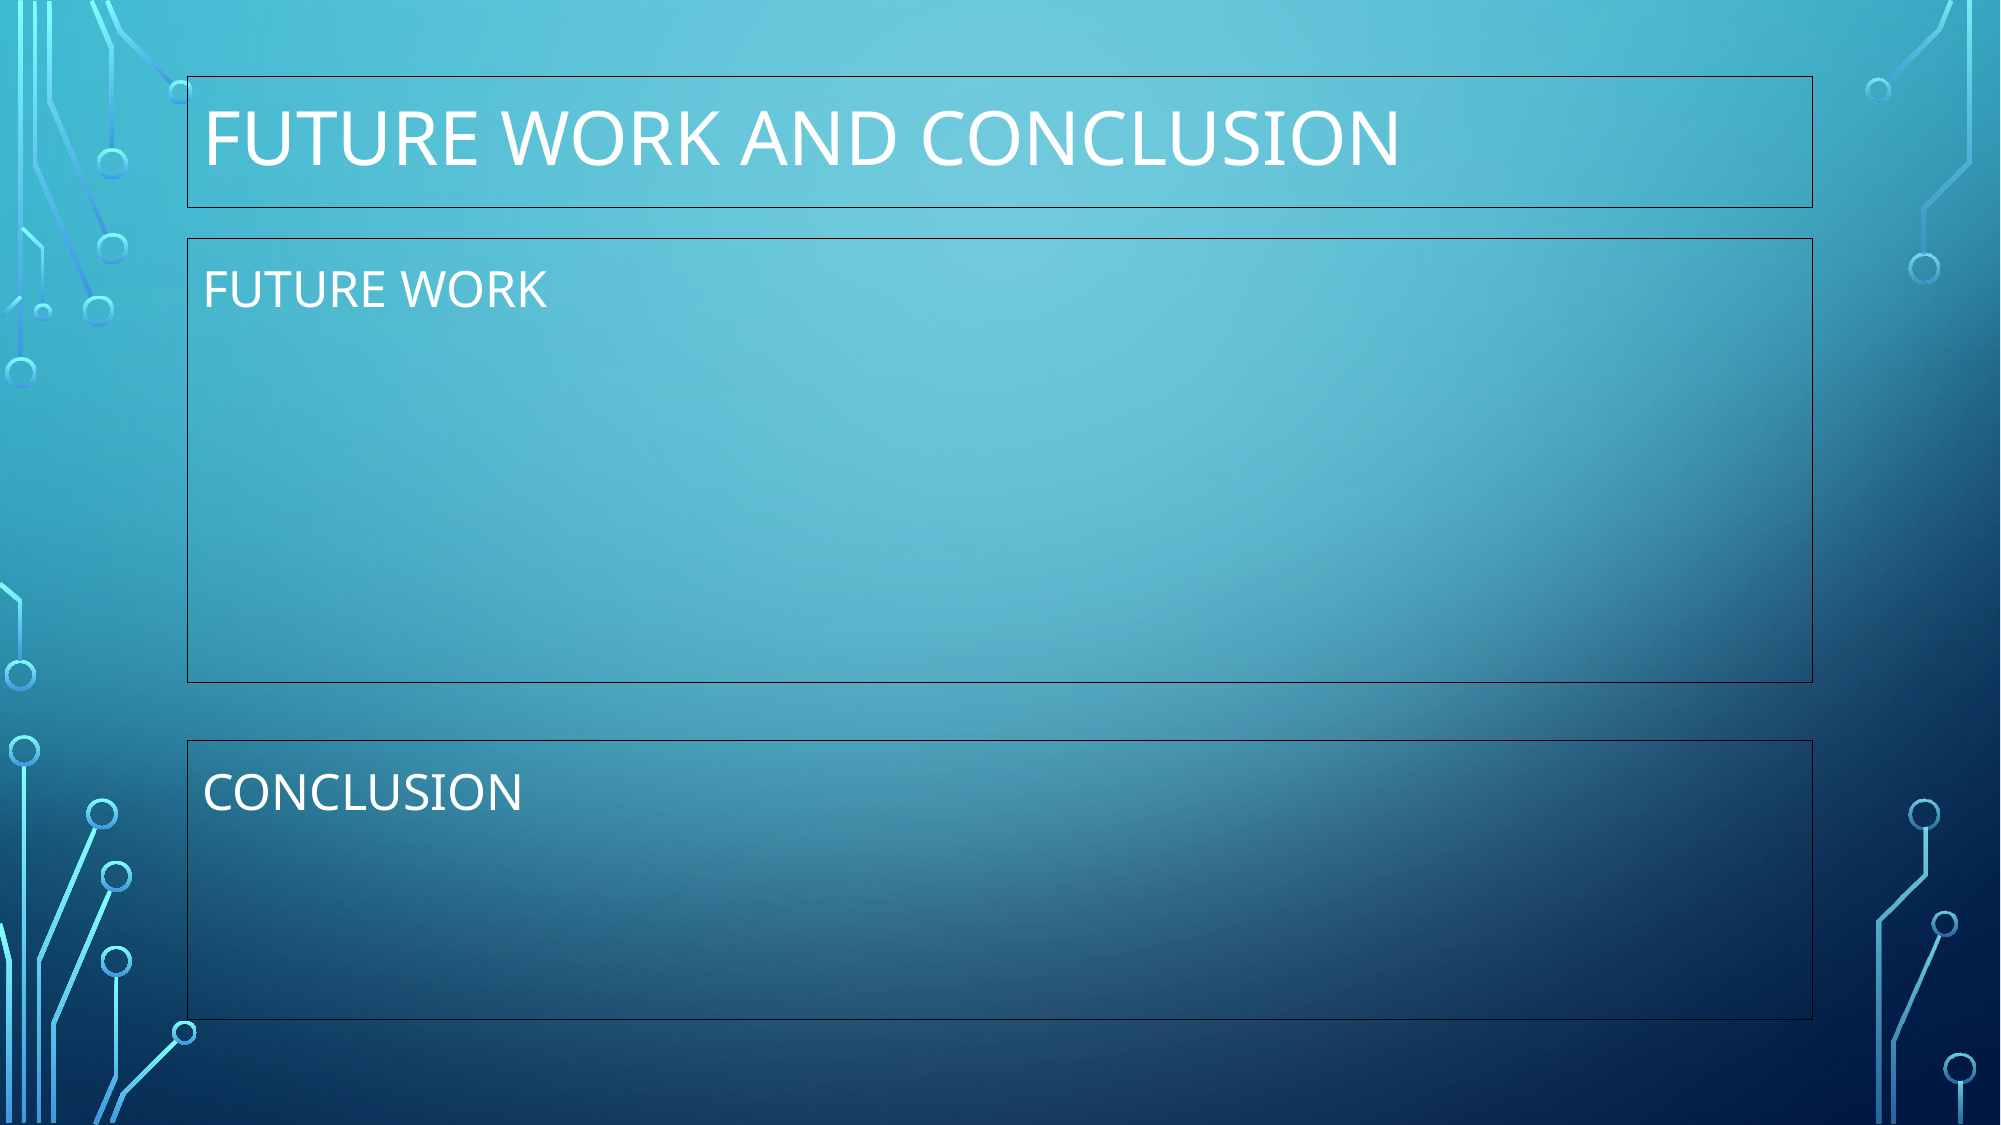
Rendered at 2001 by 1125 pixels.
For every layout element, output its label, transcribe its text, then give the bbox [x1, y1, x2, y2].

title FUTURE WORK AND CONCLUSION [187, 76, 1813, 208]
list FUTURE WORK [187, 238, 1813, 683]
text_box CONCLUSION [187, 740, 1813, 1020]
